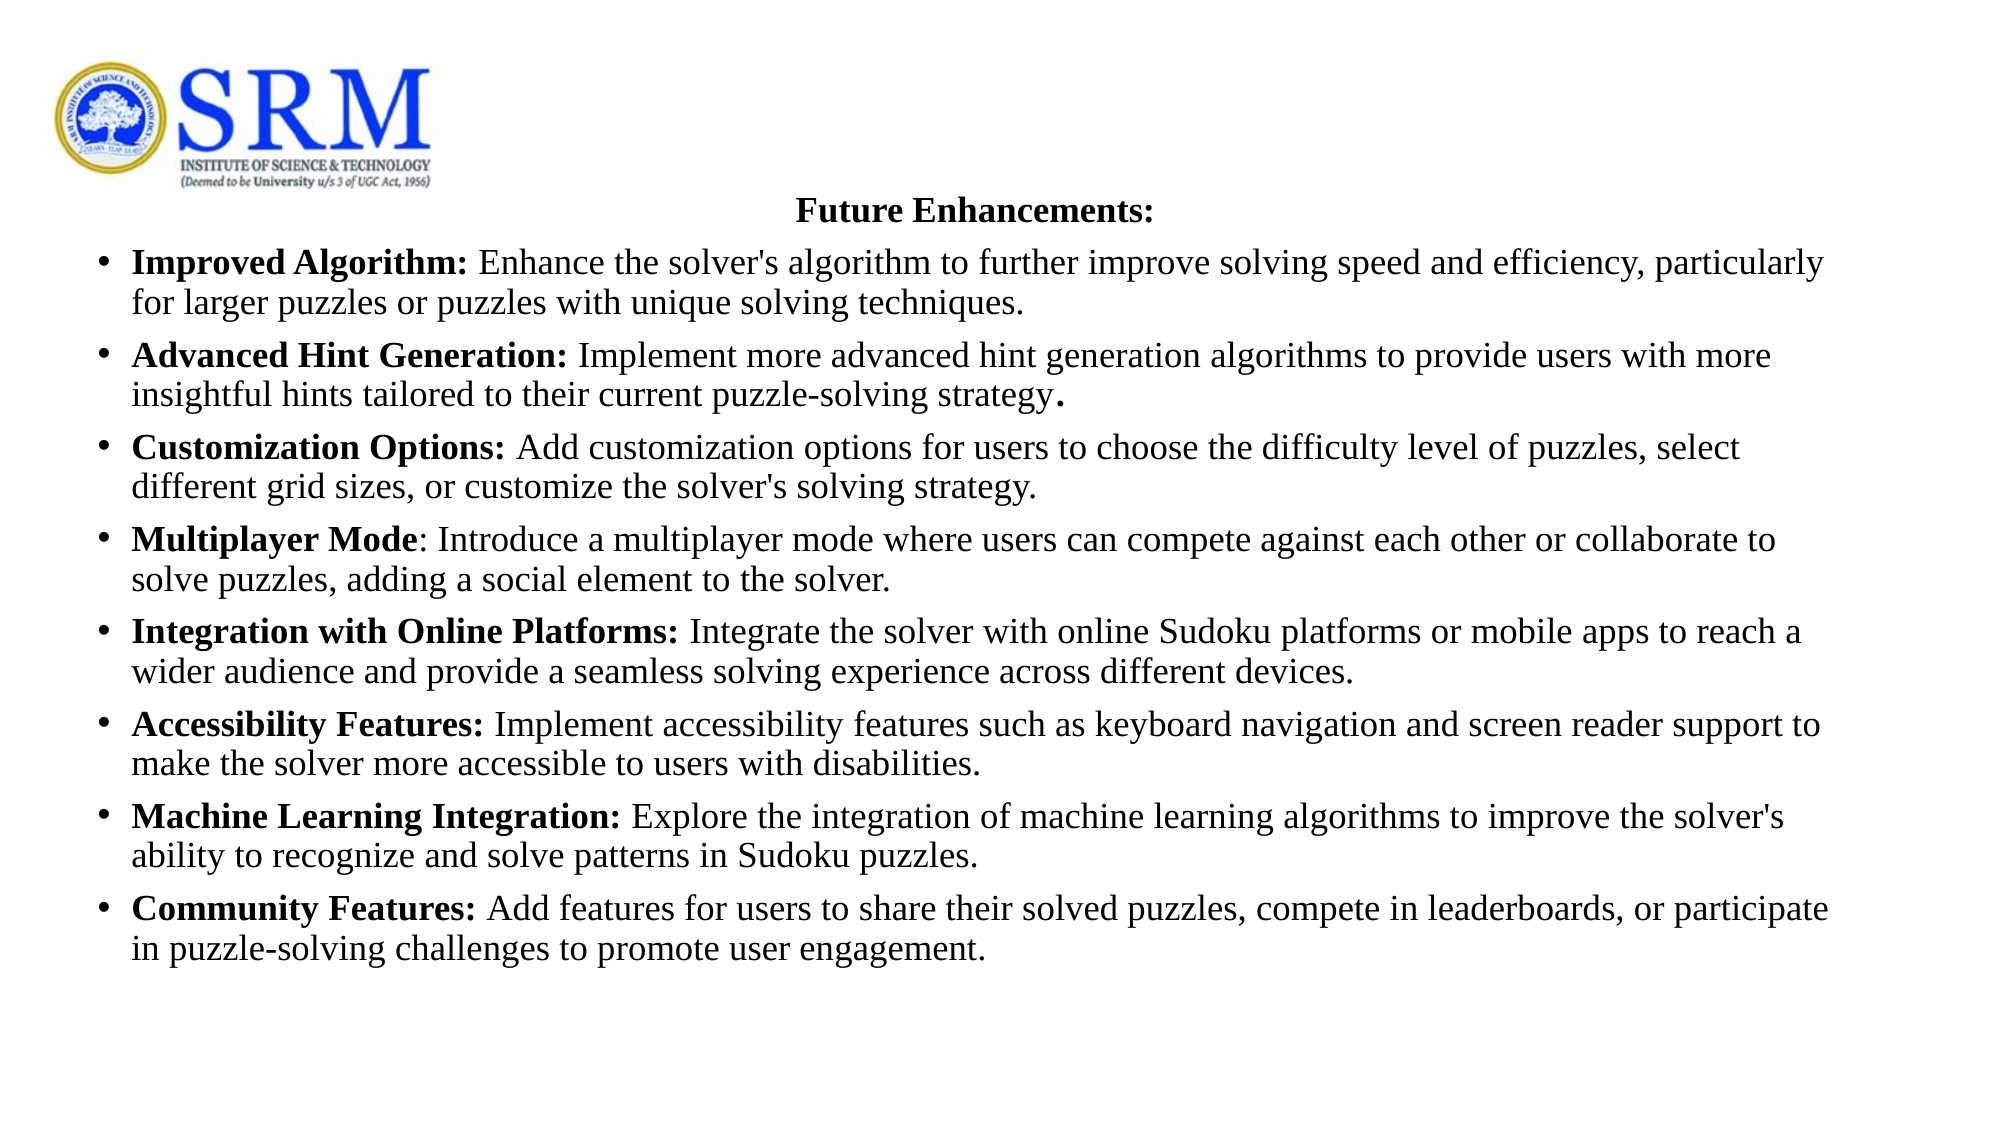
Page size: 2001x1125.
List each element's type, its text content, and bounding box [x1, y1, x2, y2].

picture [37, 26, 463, 203]
list Future Enhancements: Improved Algorithm: Enhance the solver's algorithm to further improve solving speed and efficiency, particularly for larger puzzles or puzzles with unique solving techniques. Advanced Hint Generation: Implement more advanced hint generation algorithms to provide users with more insightful hints tailored to their current puzzle-solving strategy. Customization Options: Add customization options for users to choose the difficulty level of puzzles, select different grid sizes, or customize the solver's solving strategy. Multiplayer Mode: Introduce a multiplayer mode where users can compete against each other or collaborate to solve puzzles, adding a social element to the solver. Integration with Online Platforms: Integrate the solver with online Sudoku platforms or mobile apps to reach a wider audience and provide a seamless solving experience across different devices. Accessibility Features: Implement accessibility features such as keyboard navigation and screen reader support to make the solver more accessible to users with disabilities. Machine Learning Integration: Explore the integration of machine learning algorithms to improve the solver's ability to recognize and solve patterns in Sudoku puzzles. Community Features: Add features for users to share their solved puzzles, compete in leaderboards, or participate in puzzle-solving challenges to promote user engagement. [82, 183, 1869, 980]
